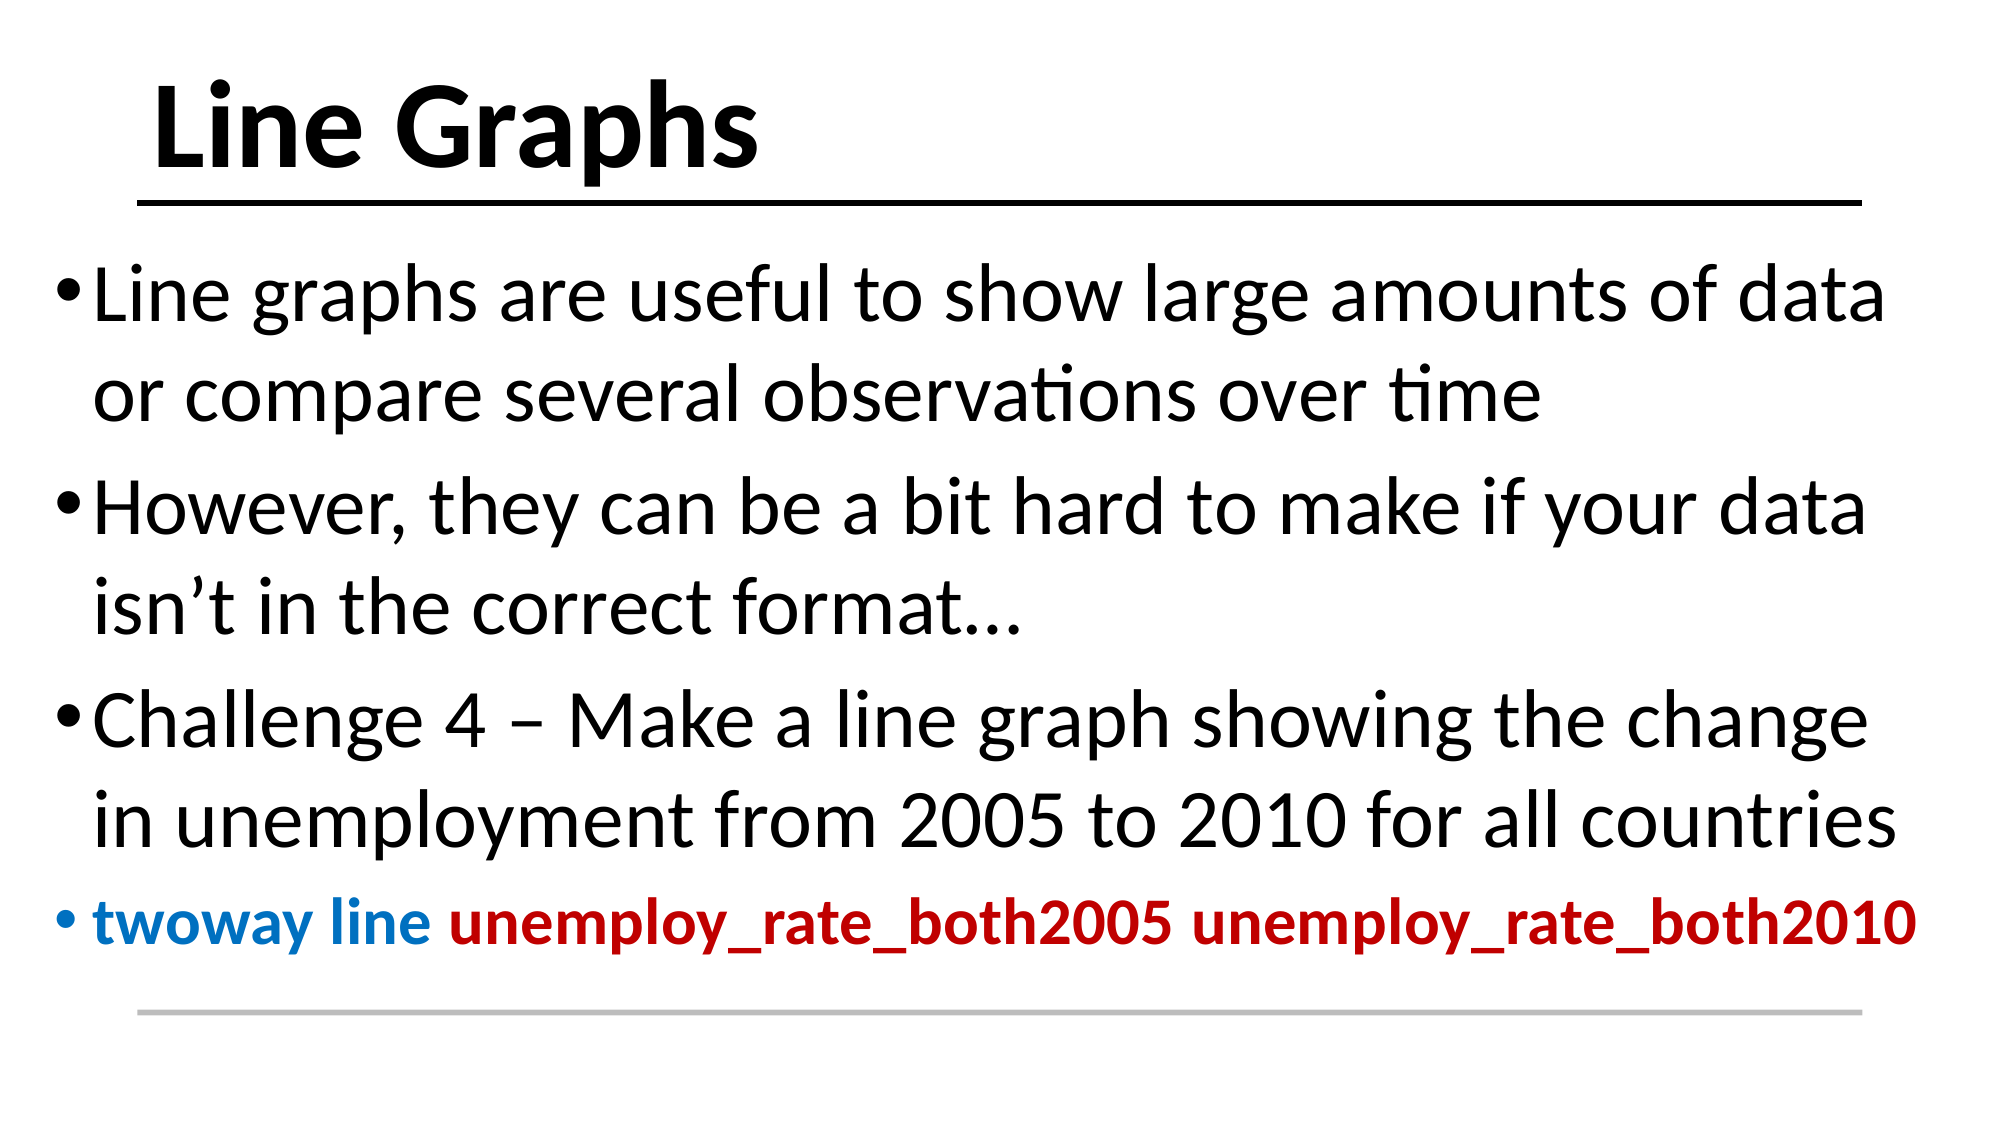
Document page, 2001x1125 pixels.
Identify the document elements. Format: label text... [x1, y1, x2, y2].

list Line graphs are useful to show large amounts of data or compare several observations over time However, they can be a bit hard to make if your data isn’t in the correct format… Challenge 4 – Make a line graph showing the change in unemployment from 2005 to 2010 for all countries twoway line unemploy_rate_both2005 unemploy_rate_both2010 [35, 230, 1966, 998]
title Line Graphs [134, 19, 1866, 230]
